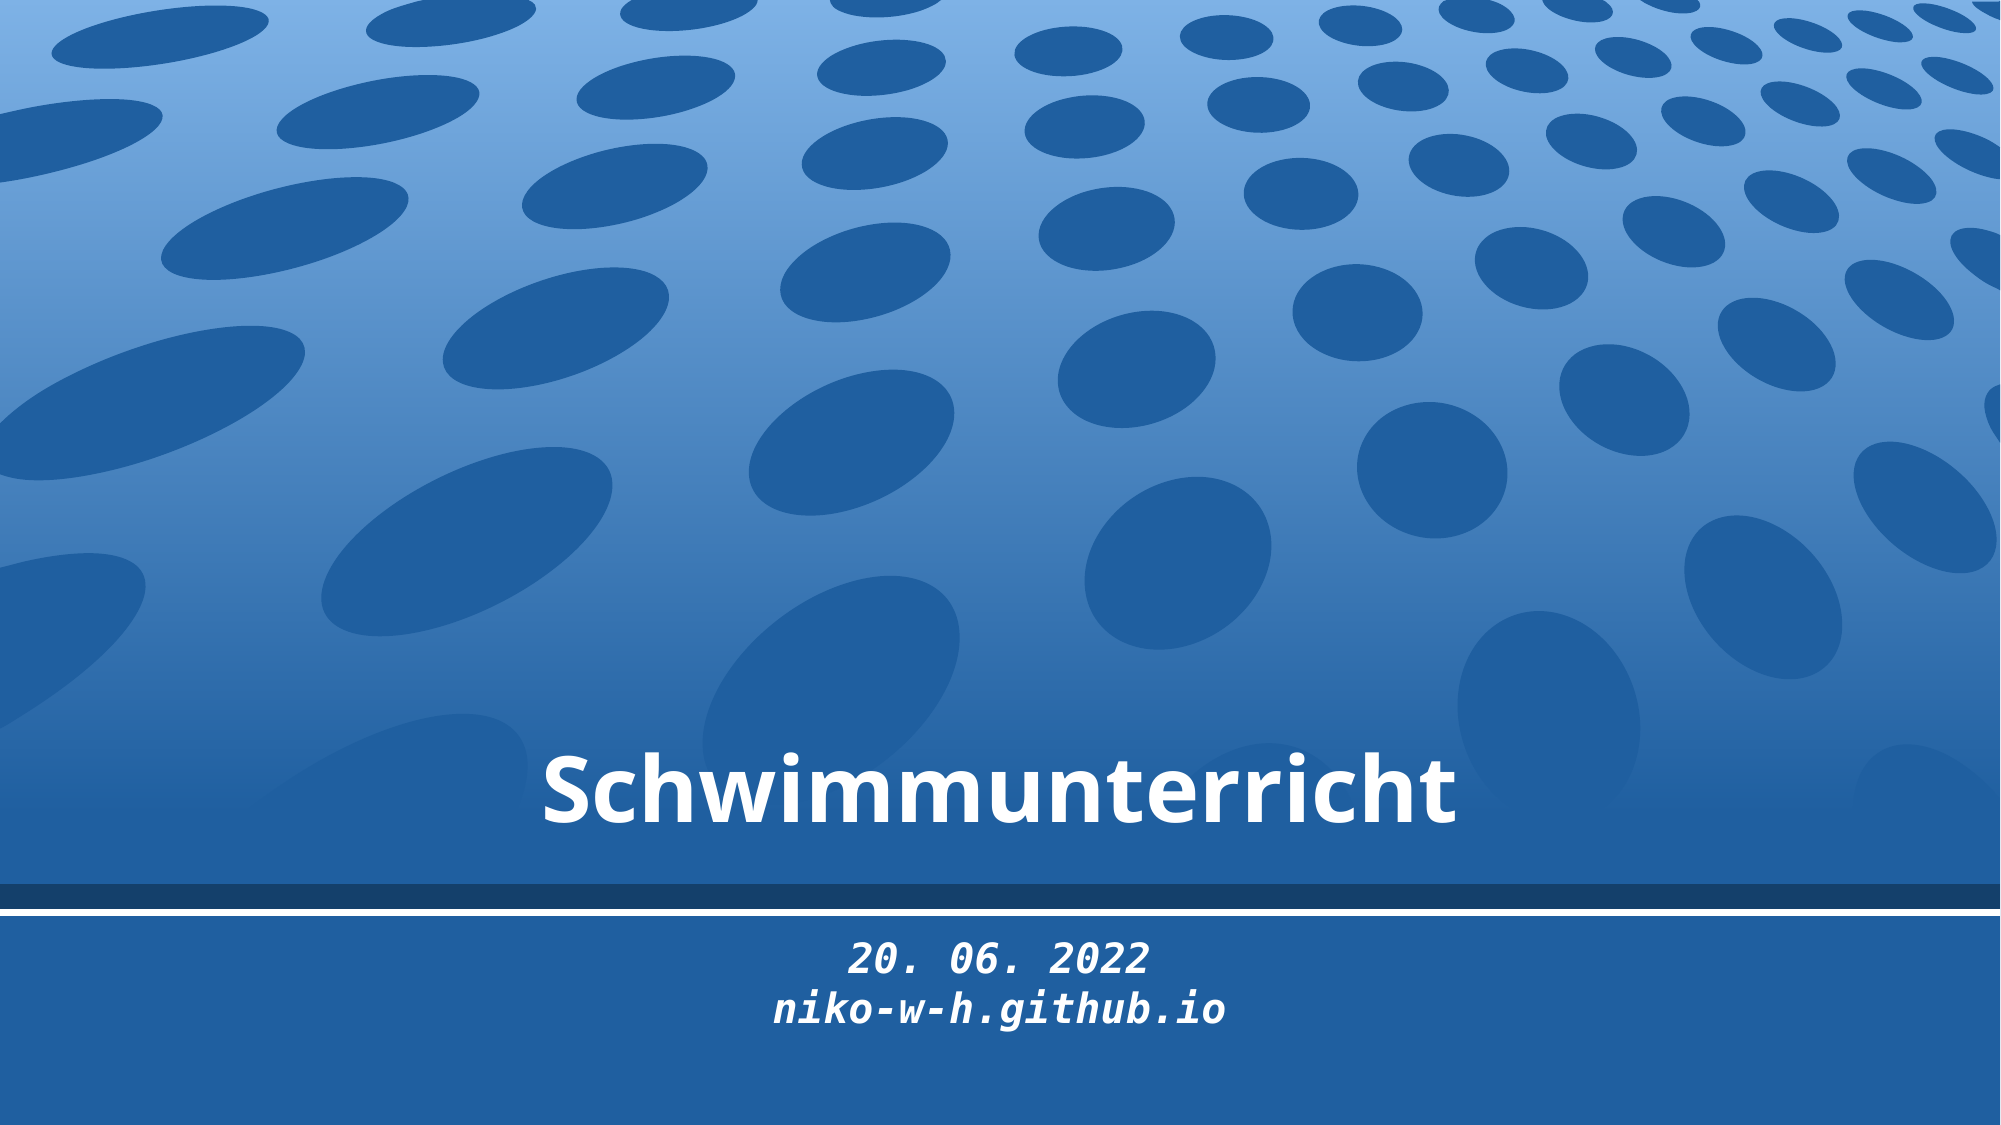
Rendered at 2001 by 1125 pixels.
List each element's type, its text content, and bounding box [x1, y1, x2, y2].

subtitle 20. 06. 2022 niko-w-h.github.io [300, 924, 1700, 1035]
title Schwimmunterricht [296, 692, 1704, 880]
